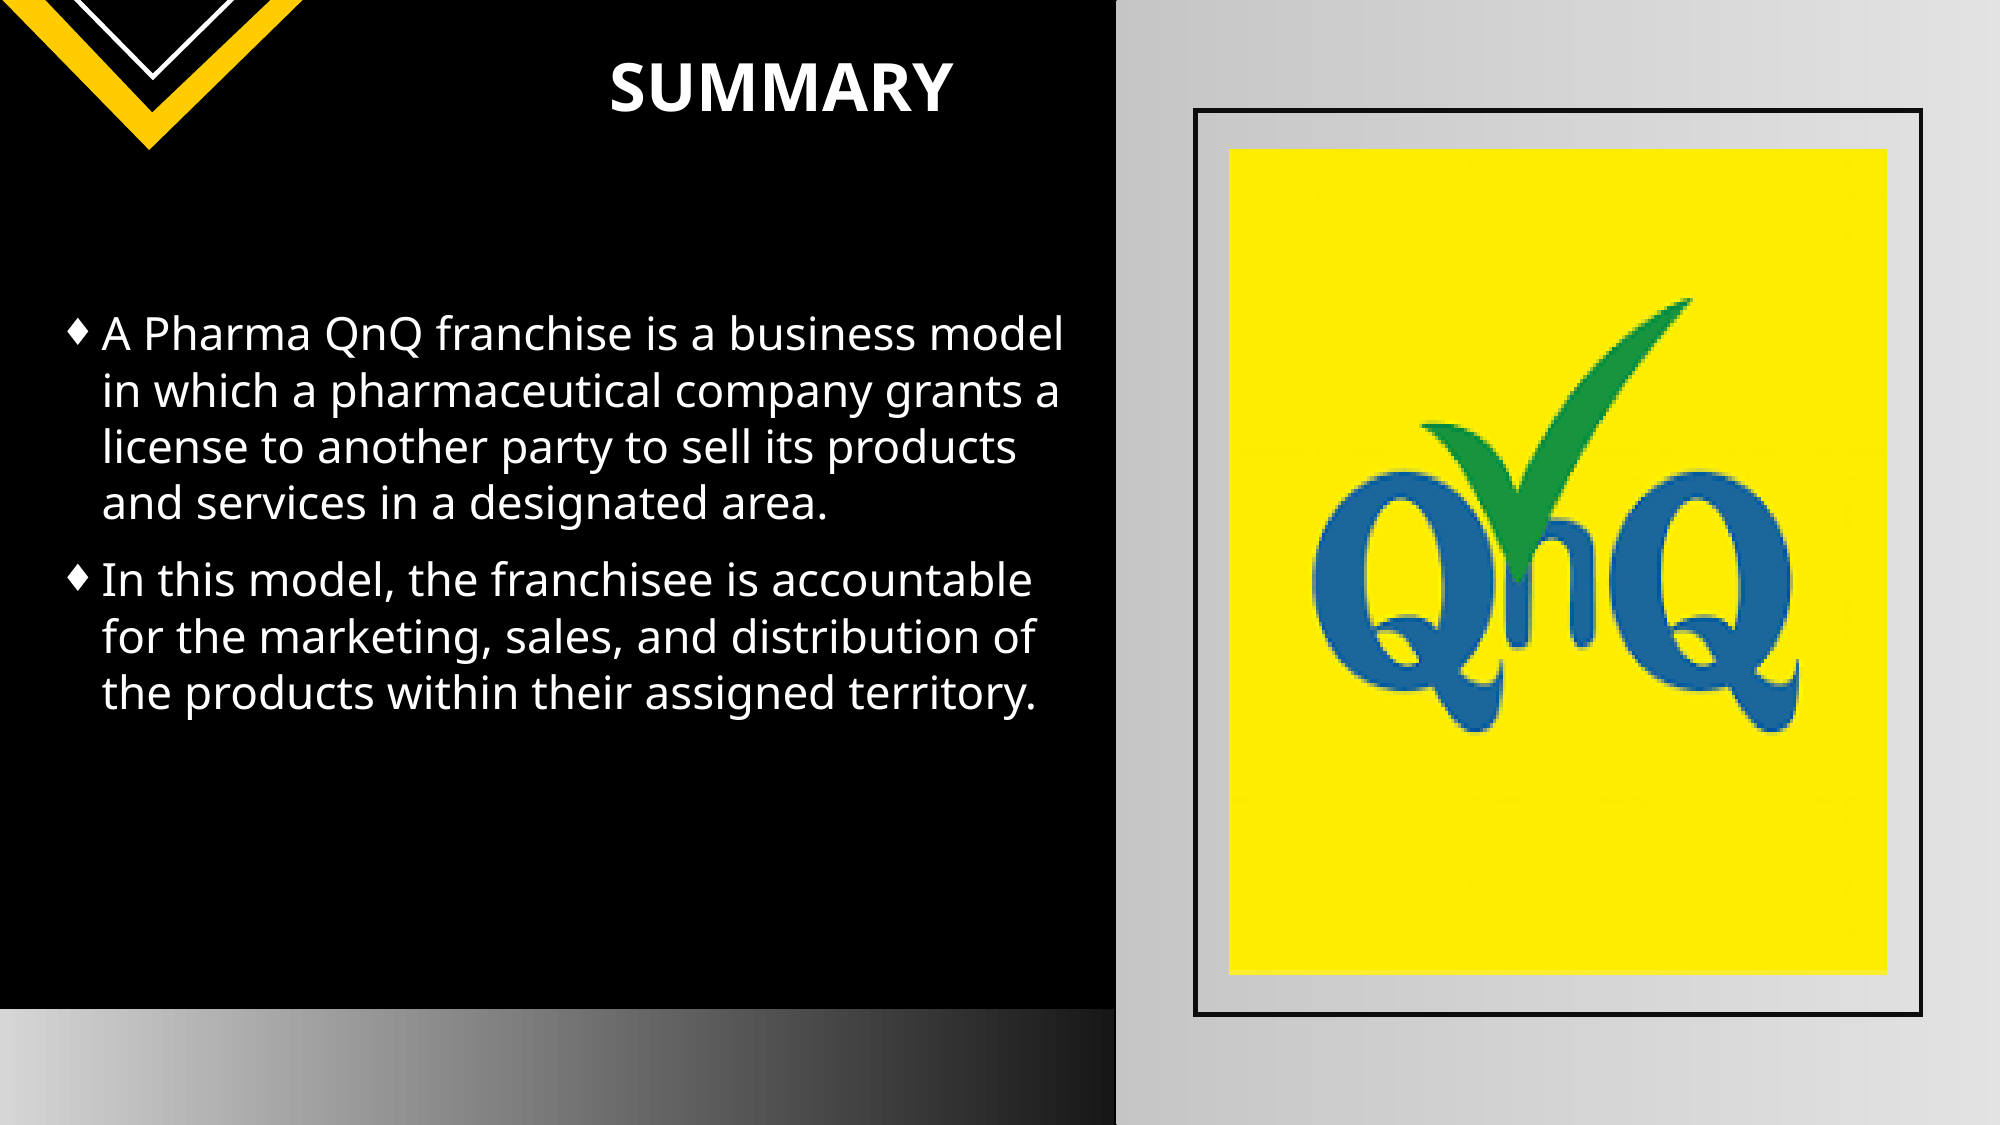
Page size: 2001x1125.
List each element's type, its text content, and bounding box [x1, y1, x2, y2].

text_box [0, 1008, 1115, 1125]
title SUMMARY [456, 19, 1108, 156]
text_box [23, 0, 283, 100]
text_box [1116, 0, 2000, 1125]
list A Pharma QnQ franchise is a business model in which a pharmaceutical company grants a license to another party to sell its products and services in a designated area. In this model, the franchisee is accountable for the marketing, sales, and distribution of the products within their assigned territory. [49, 298, 1083, 799]
